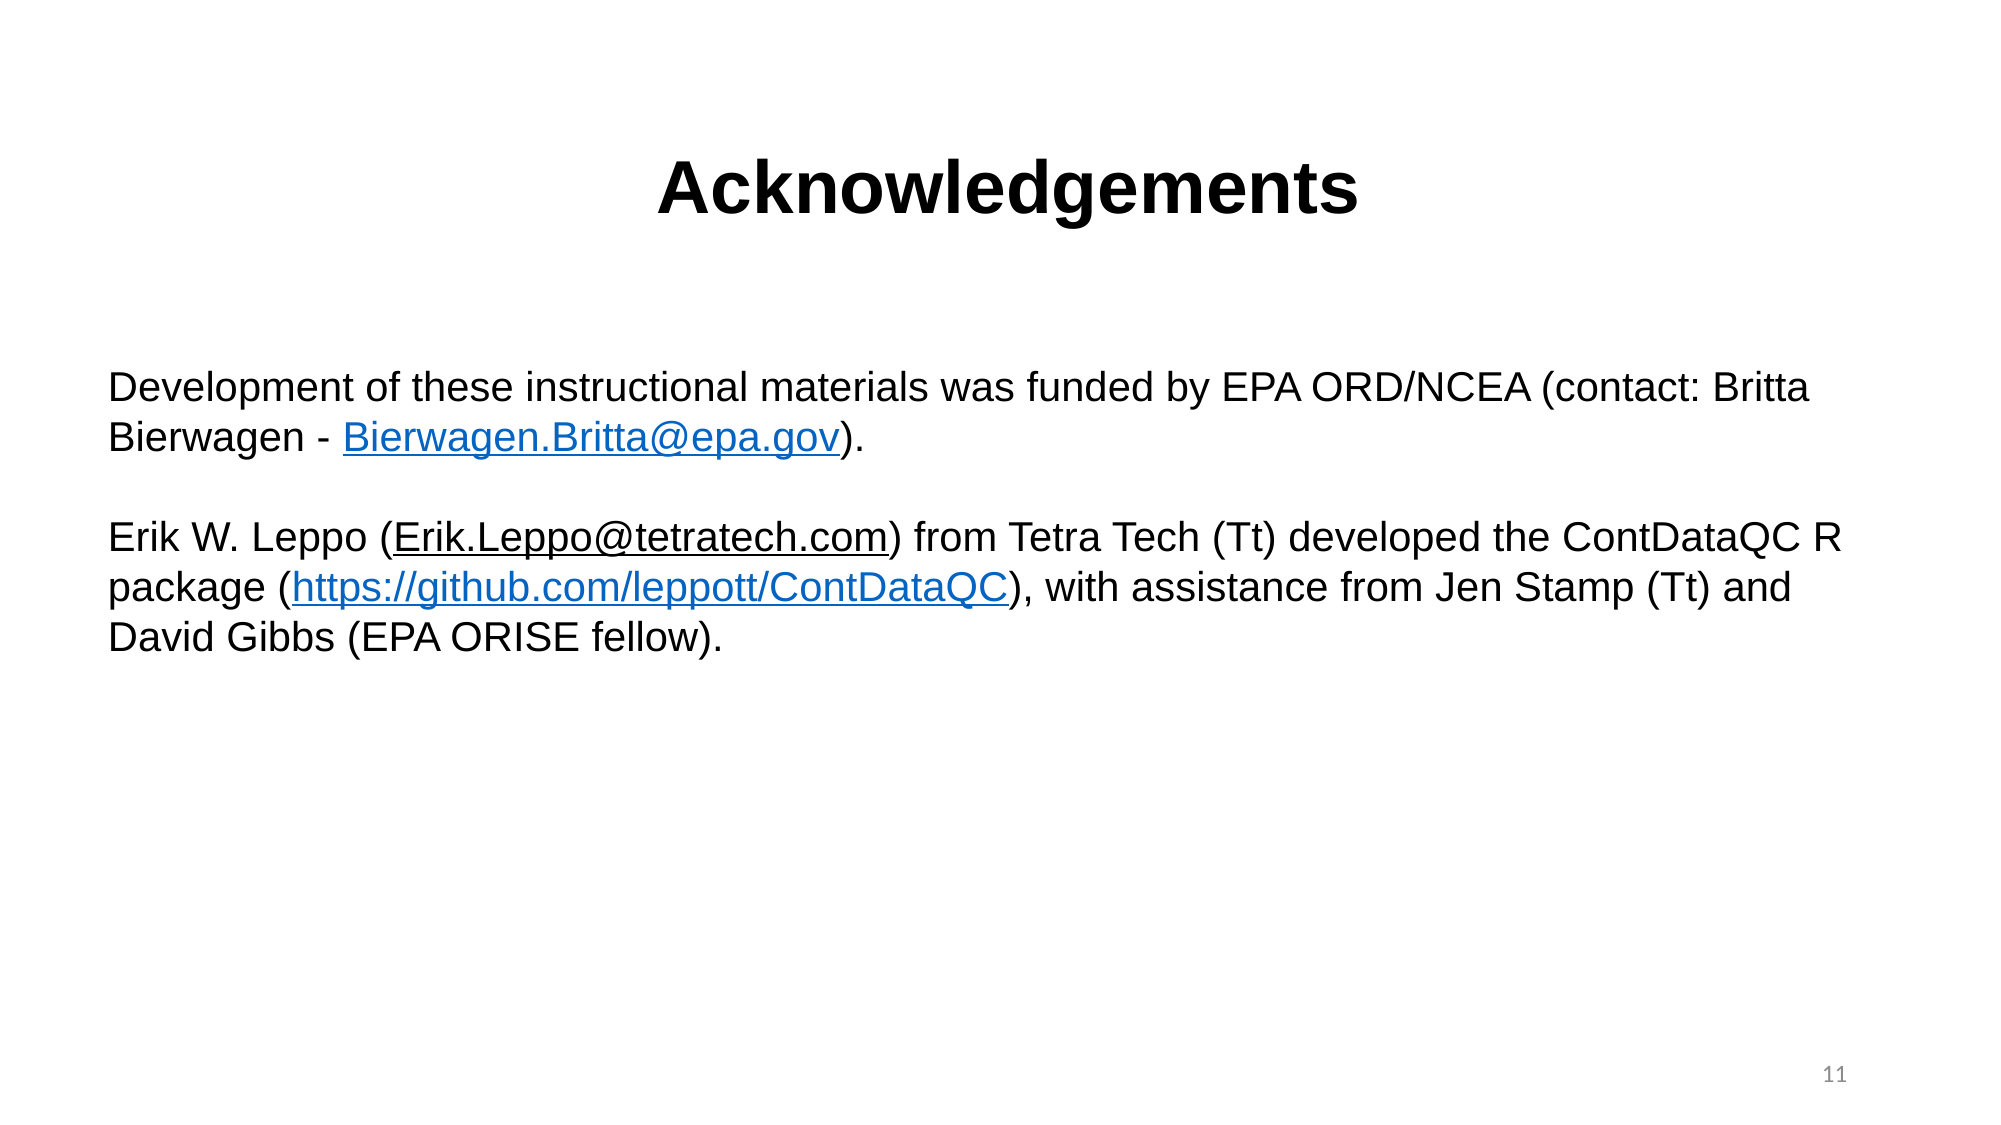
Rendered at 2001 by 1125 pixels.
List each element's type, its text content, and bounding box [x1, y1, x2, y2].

slide_number 11 [1412, 1042, 1863, 1103]
text_box Development of these instructional materials was funded by EPA ORD/NCEA (contact: Britta Bierwagen - Bierwagen.Britta@epa.gov). Erik W. Leppo (Erik.Leppo@tetratech.com) from Tetra Tech (Tt) developed the ContDataQC R package (https://github.com/leppott/ContDataQC), with assistance from Jen Stamp (Tt) and David Gibbs (EPA ORISE fellow). [93, 352, 1925, 667]
text_box Acknowledgements [473, 130, 1545, 236]
